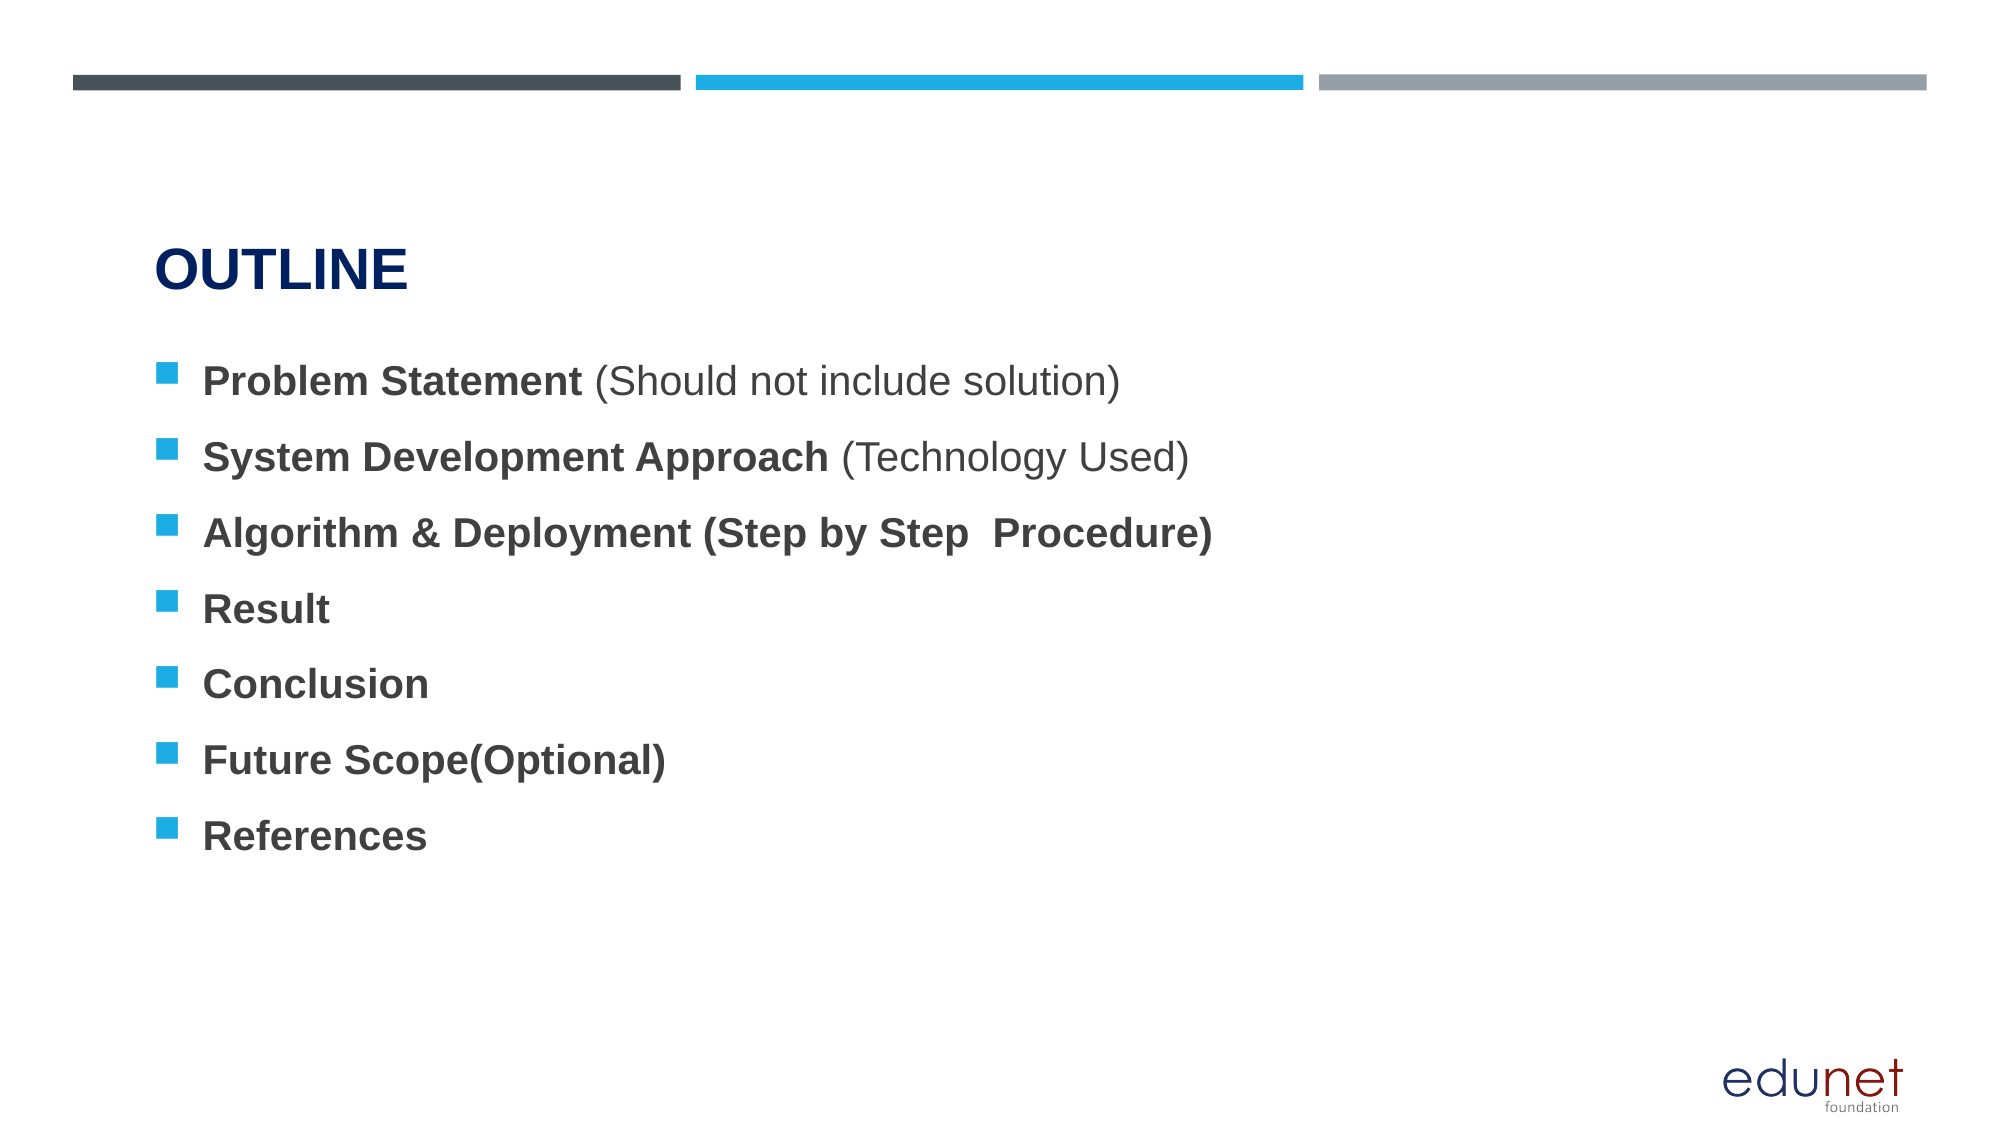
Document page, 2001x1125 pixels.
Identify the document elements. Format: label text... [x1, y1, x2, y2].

list Problem Statement (Should not include solution) System Development Approach (Technology Used) Algorithm & Deployment (Step by Step Procedure) Result Conclusion Future Scope(Optional) References [136, 265, 1946, 1125]
title OUTLINE [138, 91, 1865, 265]
